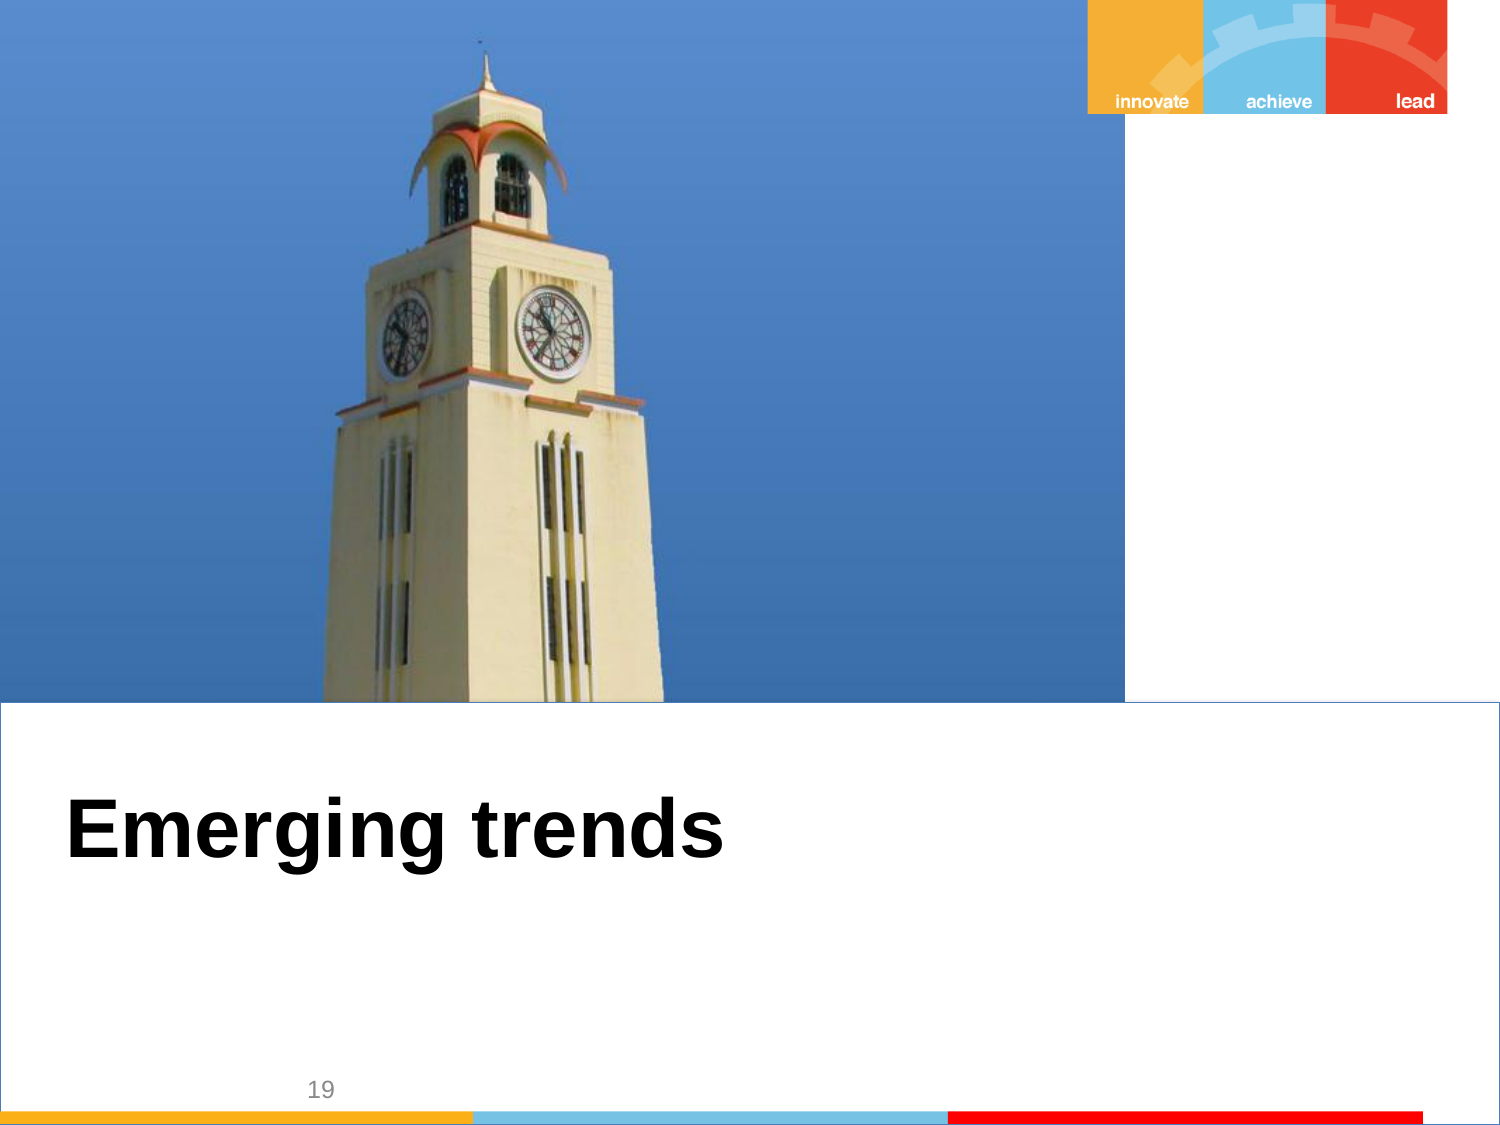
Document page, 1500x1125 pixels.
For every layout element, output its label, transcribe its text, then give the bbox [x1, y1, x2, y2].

slide_number ‹#› [0, 1059, 350, 1119]
list Emerging trends [50, 762, 1438, 1025]
picture [0, 0, 1448, 702]
